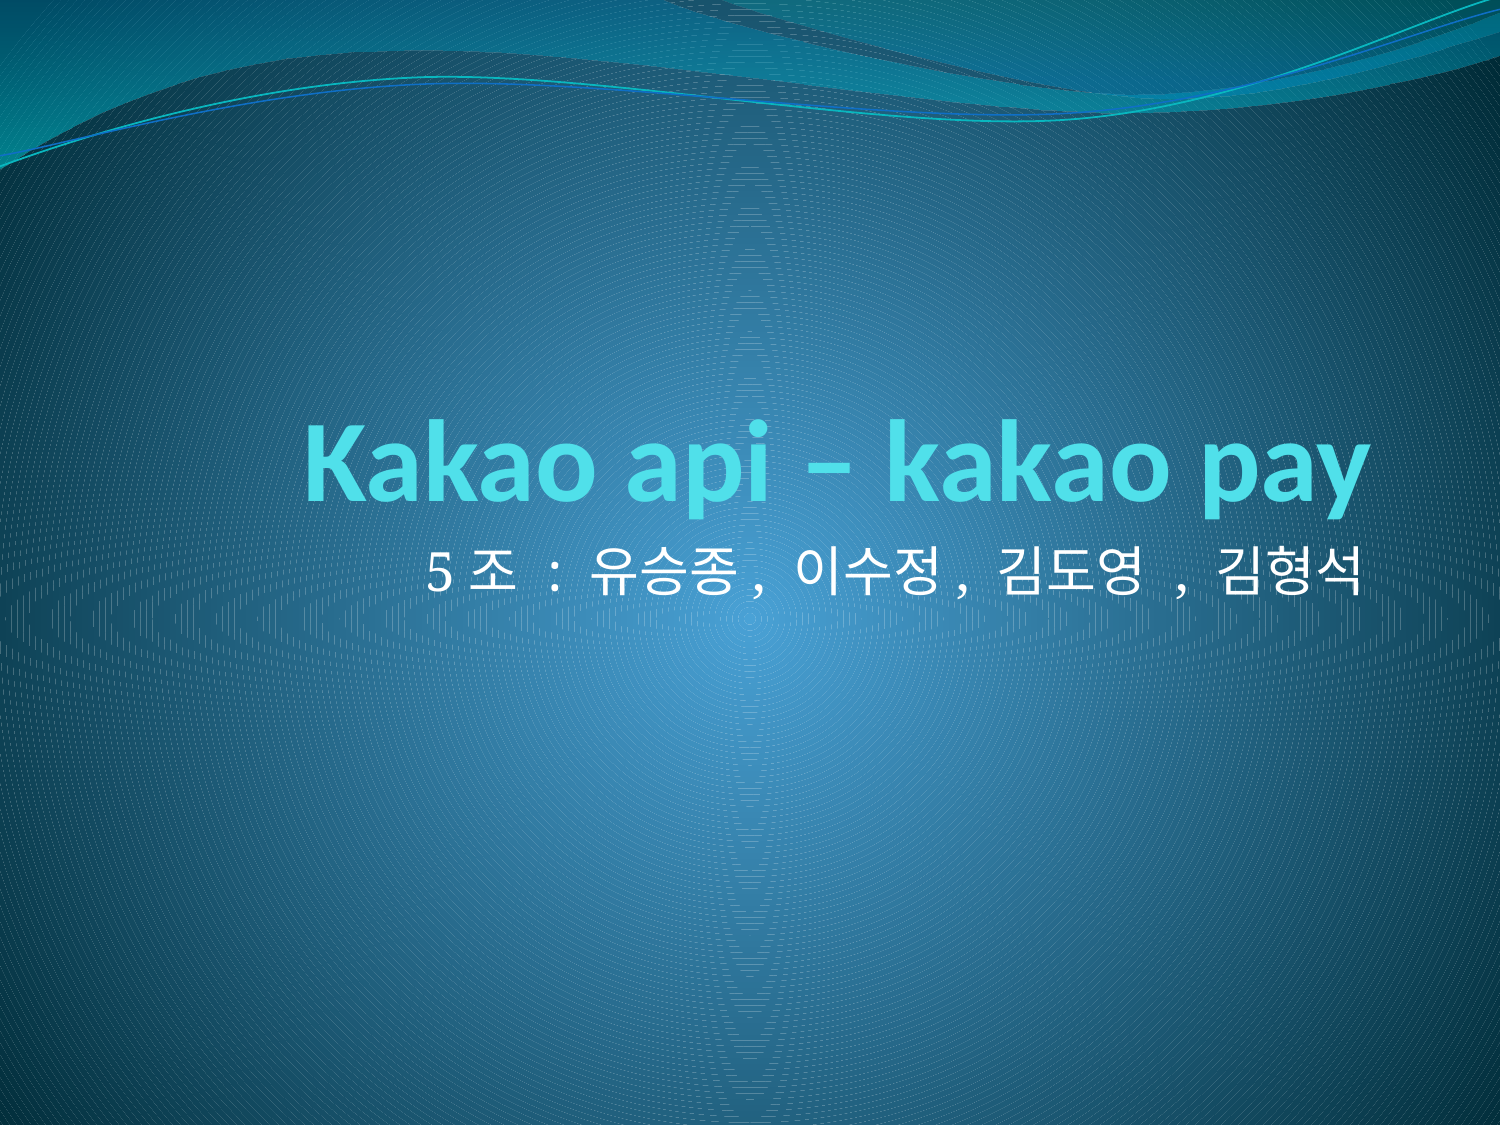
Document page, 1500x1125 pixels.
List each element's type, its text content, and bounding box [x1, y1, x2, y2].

subtitle 5조 : 유승종, 이수정, 김도영 , 김형석 [87, 529, 1376, 818]
title Kakao api – kakao pay [87, 224, 1376, 525]
